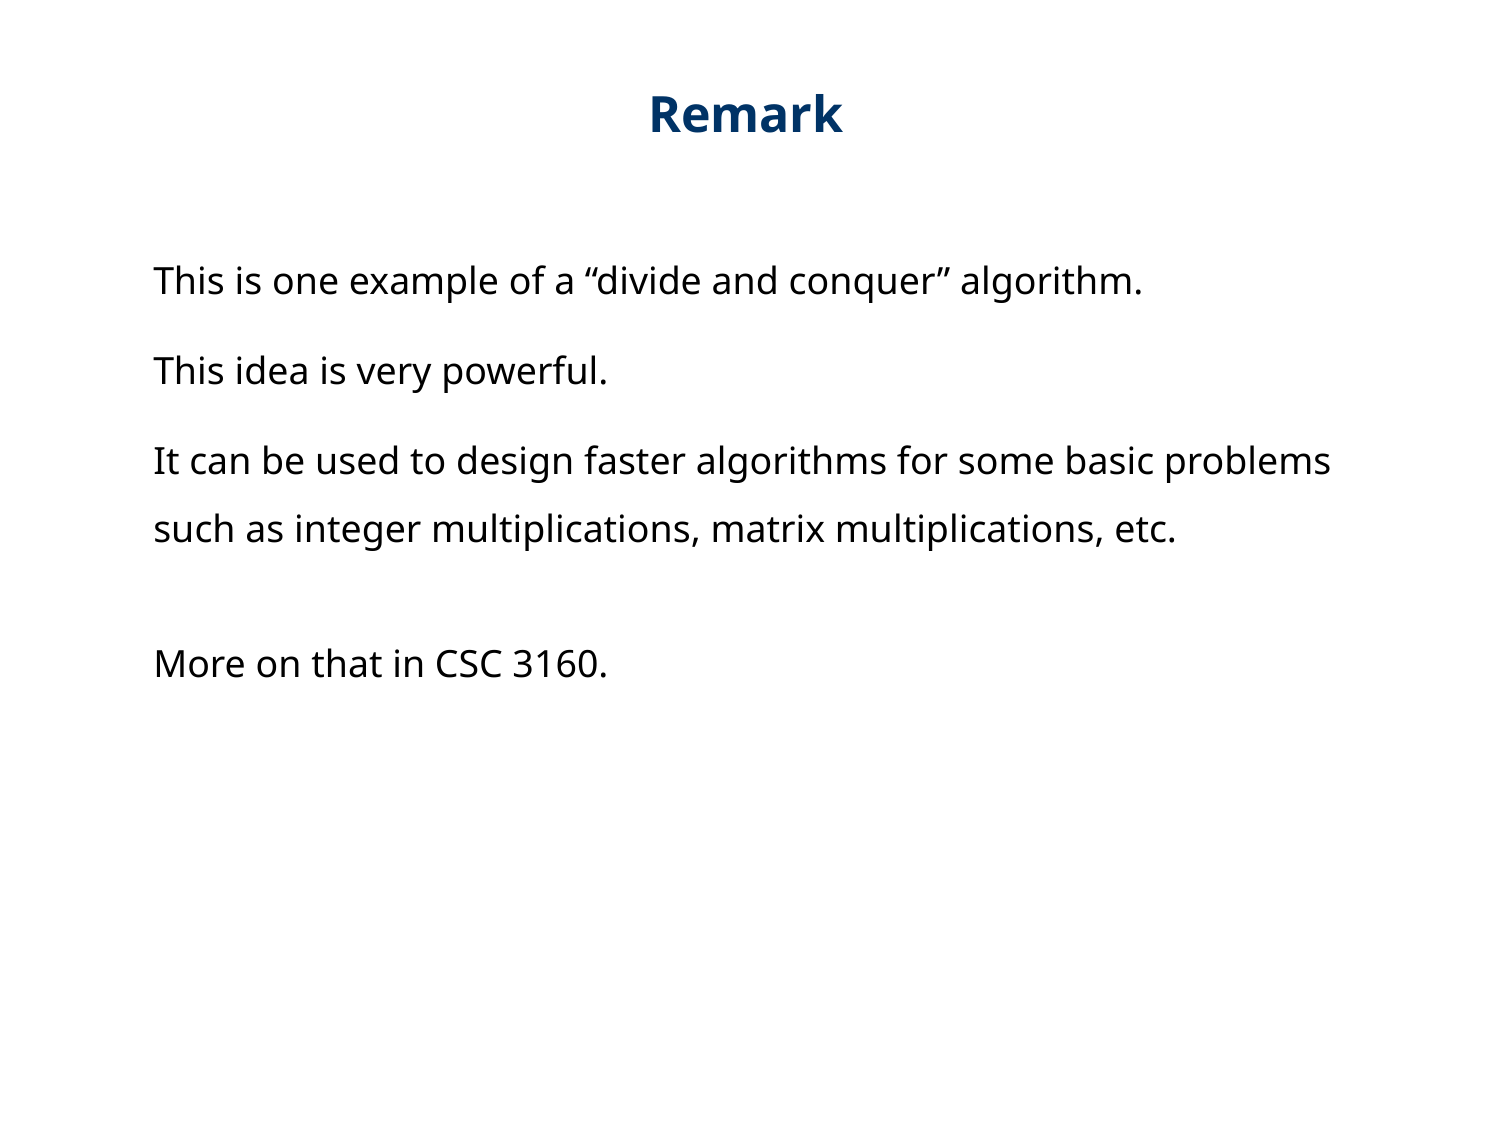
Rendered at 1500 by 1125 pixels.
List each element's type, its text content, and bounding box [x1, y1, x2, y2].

text_box Remark [633, 74, 859, 150]
text_box This is one example of a “divide and conquer” algorithm. This idea is very powerful. It can be used to design faster algorithms for some basic problems such as integer multiplications, matrix multiplications, etc. More on that in CSC 3160. [138, 249, 1358, 693]
